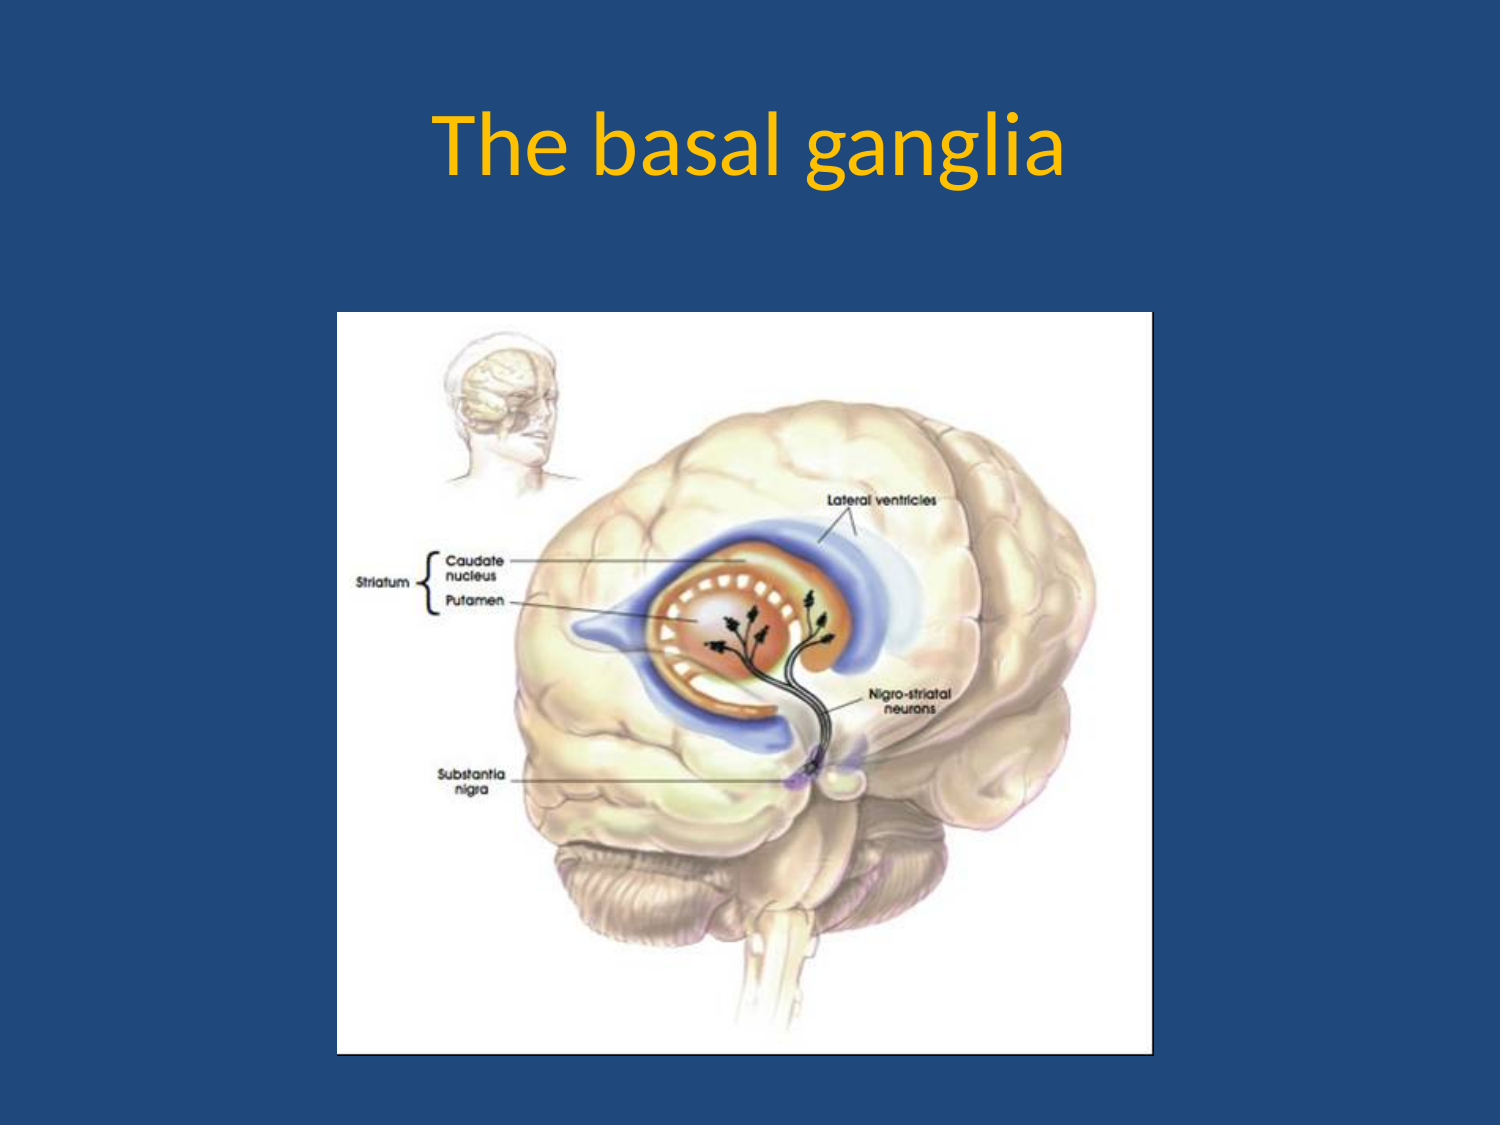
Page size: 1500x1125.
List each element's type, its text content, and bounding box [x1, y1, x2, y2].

title The basal ganglia [75, 45, 1425, 233]
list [337, 312, 1154, 1056]
